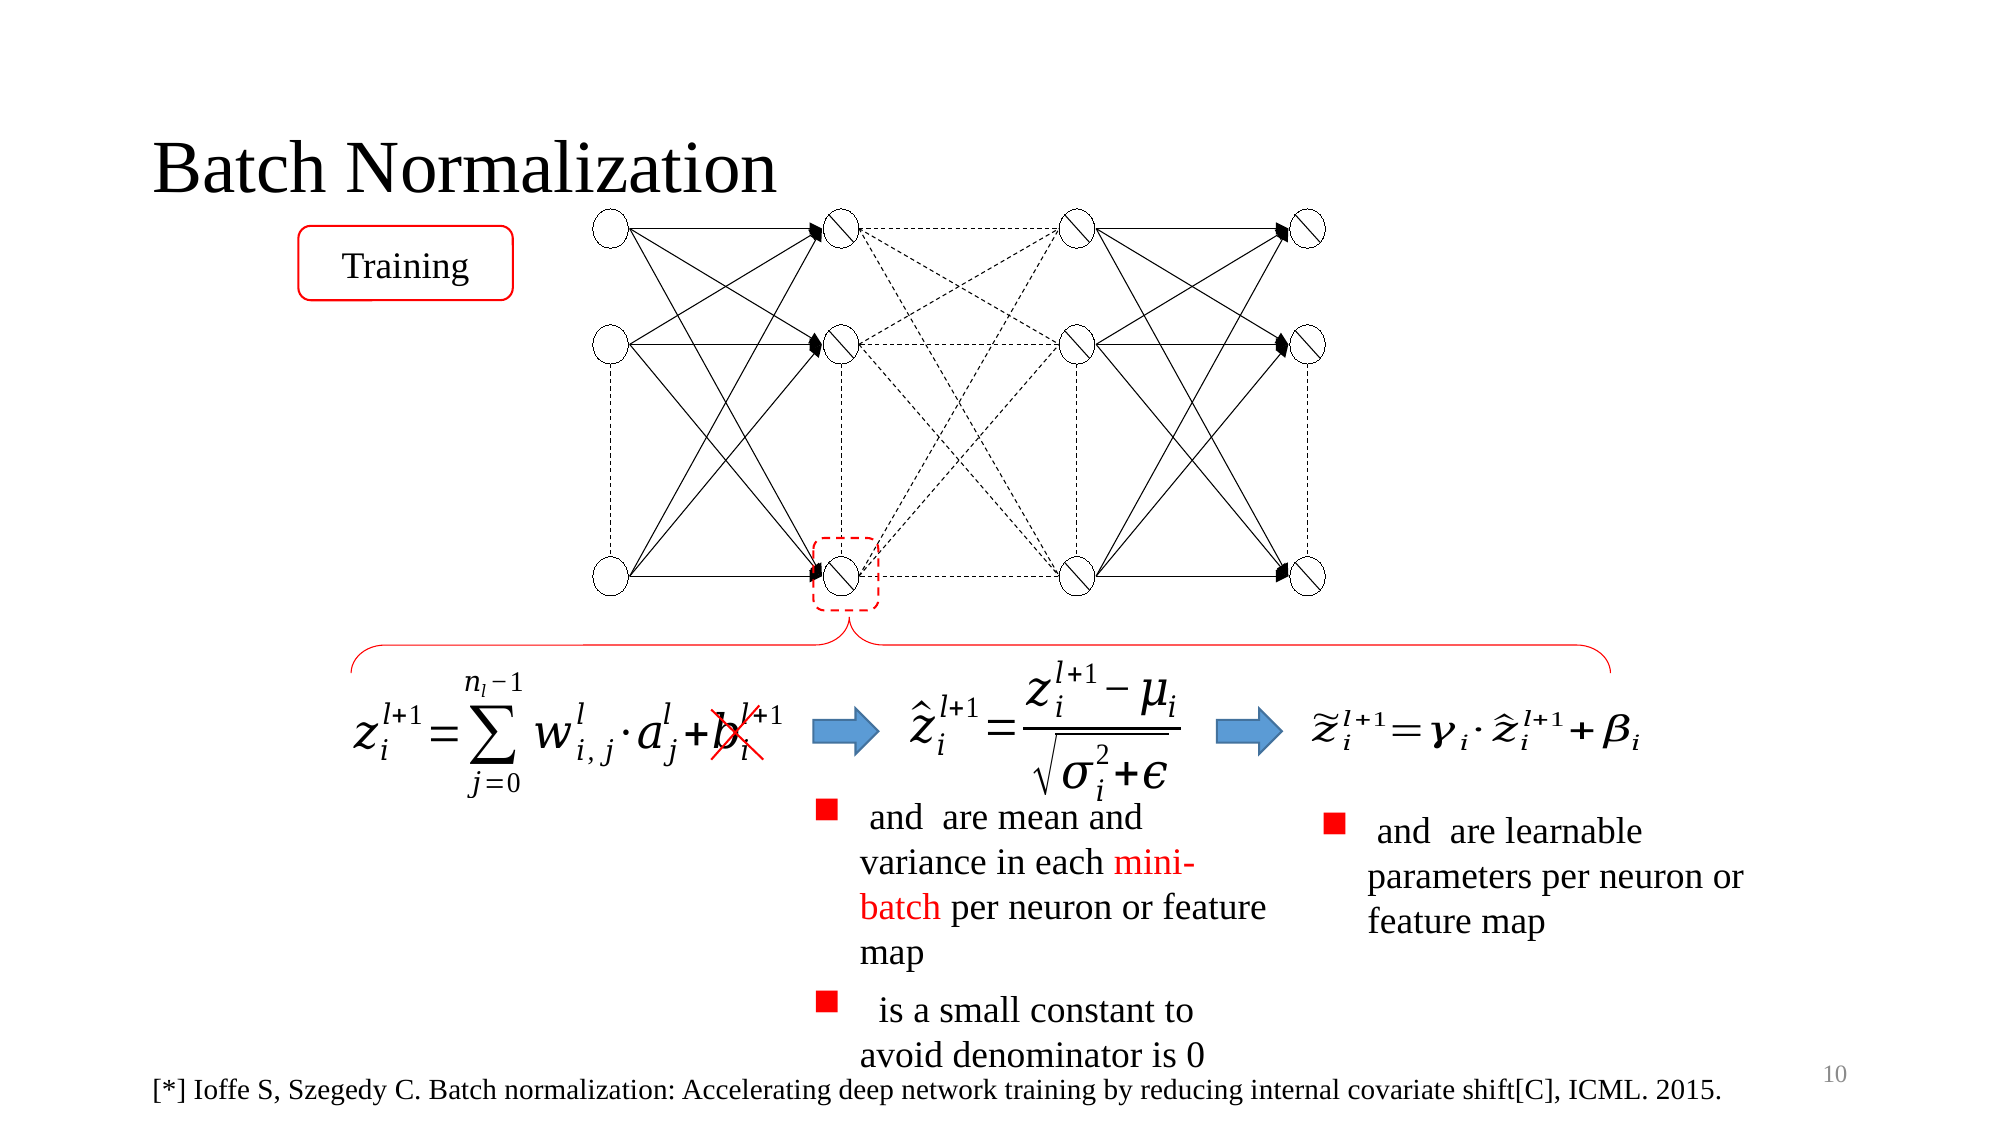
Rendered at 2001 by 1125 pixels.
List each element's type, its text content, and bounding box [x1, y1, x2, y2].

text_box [592, 208, 1326, 596]
title Batch Normalization [137, 59, 1863, 278]
slide_number 10 [1412, 1042, 1863, 1103]
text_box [711, 705, 764, 760]
text_box [812, 705, 880, 757]
text_box [*] Ioffe S, Szegedy C. Batch normalization: Accelerating deep network training by reducing internal covariate shift[C], ICML. 2015. [137, 1063, 1756, 1113]
text_box [350, 616, 1612, 674]
text_box [812, 596, 880, 612]
text_box Training [297, 224, 514, 302]
text_box [1215, 705, 1284, 757]
